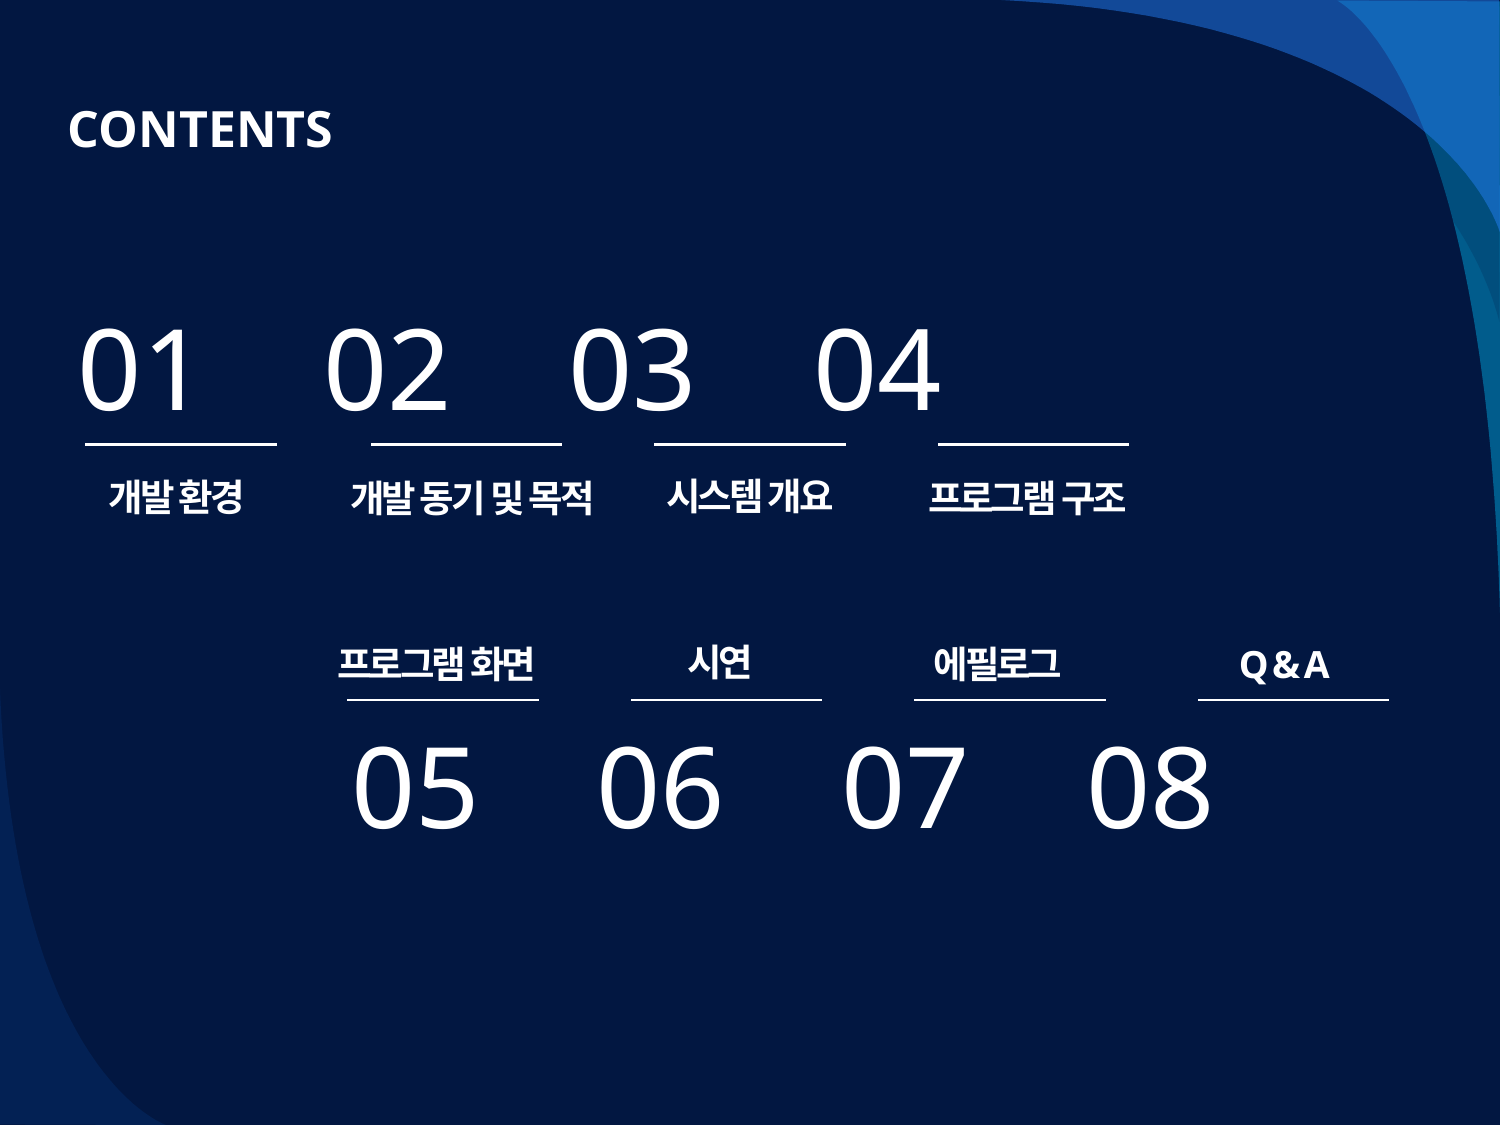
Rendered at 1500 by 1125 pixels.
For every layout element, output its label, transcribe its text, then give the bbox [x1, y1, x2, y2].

text_box 05 06 07 08 [336, 708, 1414, 859]
text_box 시연 [584, 631, 857, 692]
text_box 개발 동기 및 목적 [312, 467, 632, 528]
text_box Q & A [1104, 633, 1465, 694]
text_box 프로그램 구조 [874, 467, 1182, 527]
text_box CONTENTS [53, 89, 739, 165]
text_box 01 02 03 04 [63, 290, 1140, 441]
text_box 프로그램 화면 [301, 633, 573, 694]
text_box 에필로그 [844, 633, 1104, 694]
text_box 개발 환경 [64, 466, 289, 527]
text_box 시스템 개요 [614, 465, 886, 526]
